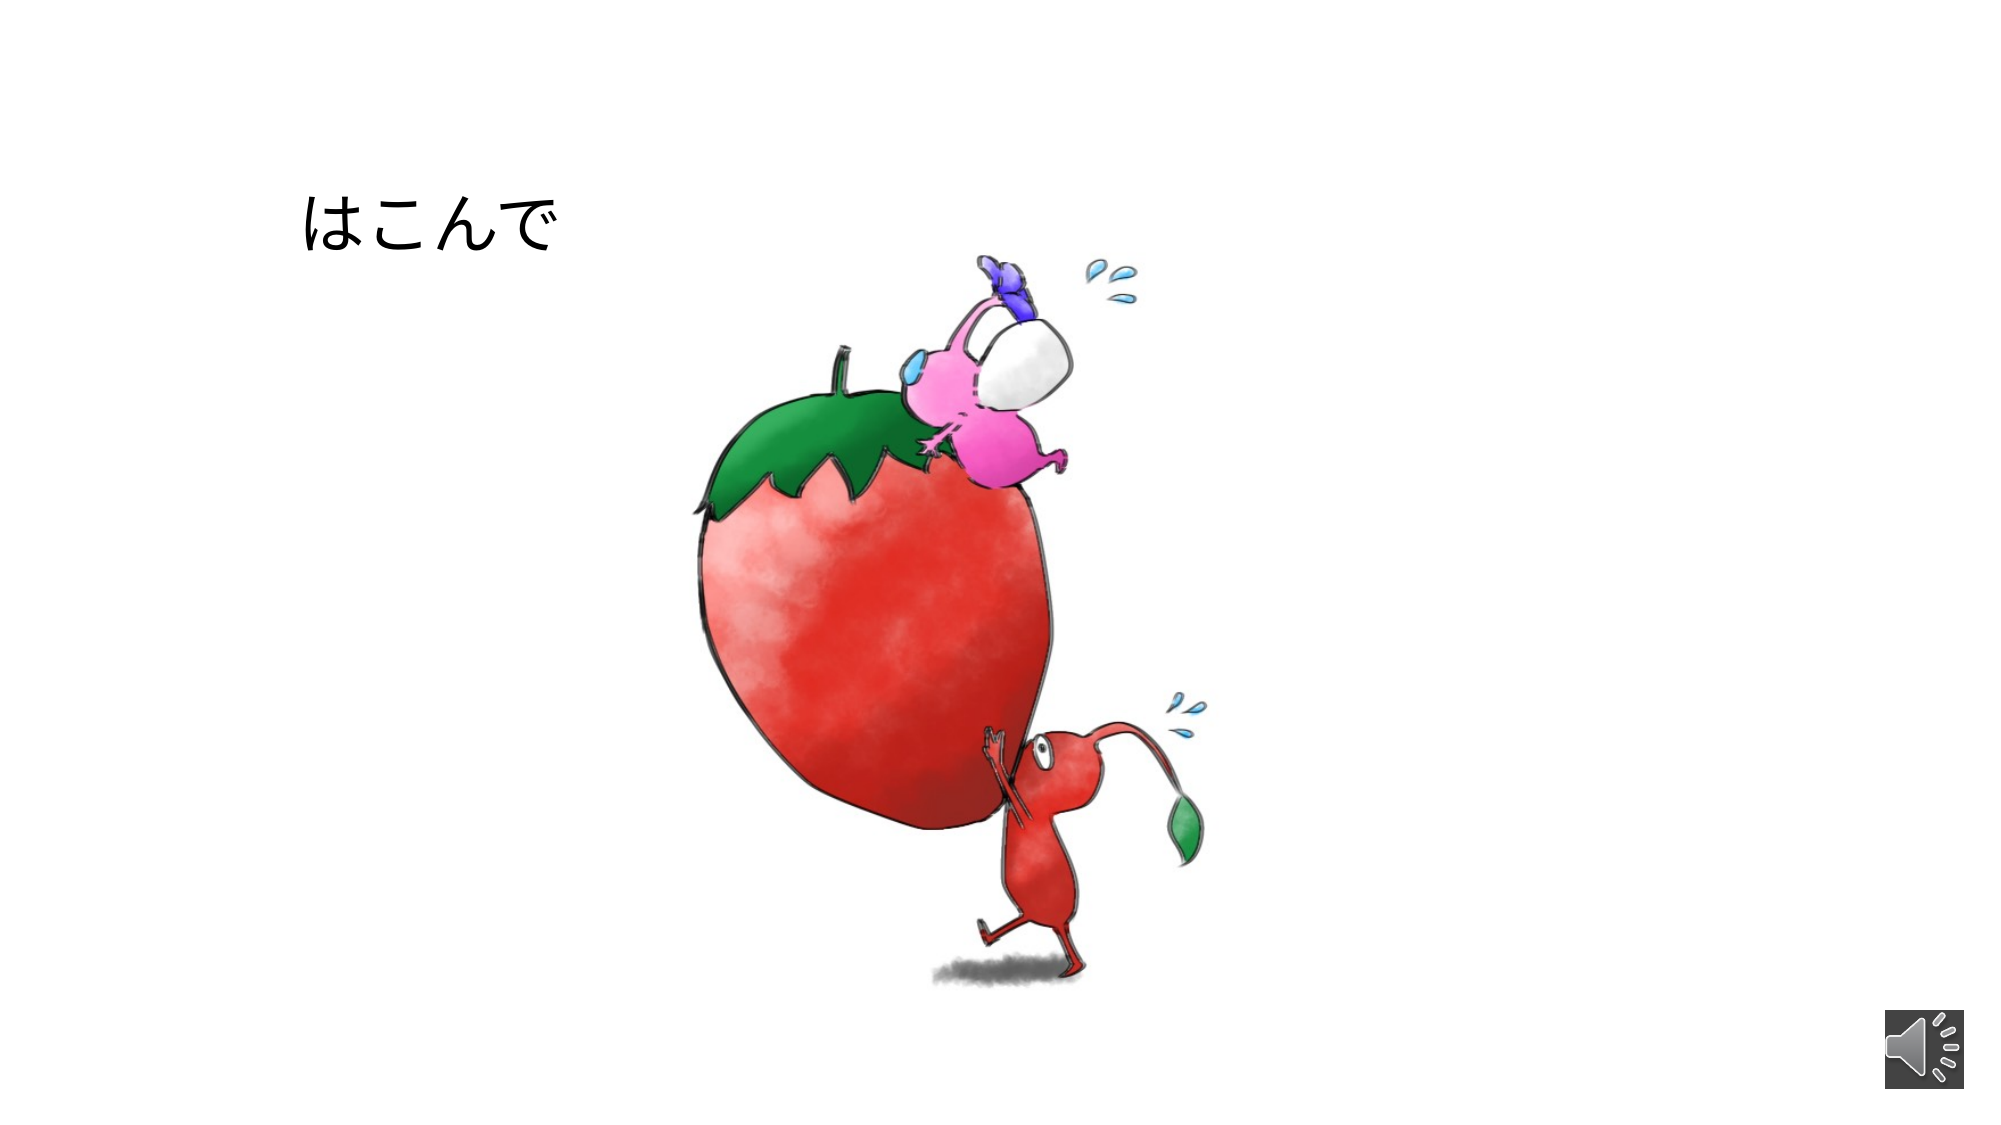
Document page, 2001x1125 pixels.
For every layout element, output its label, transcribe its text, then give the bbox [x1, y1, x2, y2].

picture [1884, 1009, 1965, 1090]
picture [563, 162, 1437, 1036]
text_box はこんで [284, 174, 563, 270]
